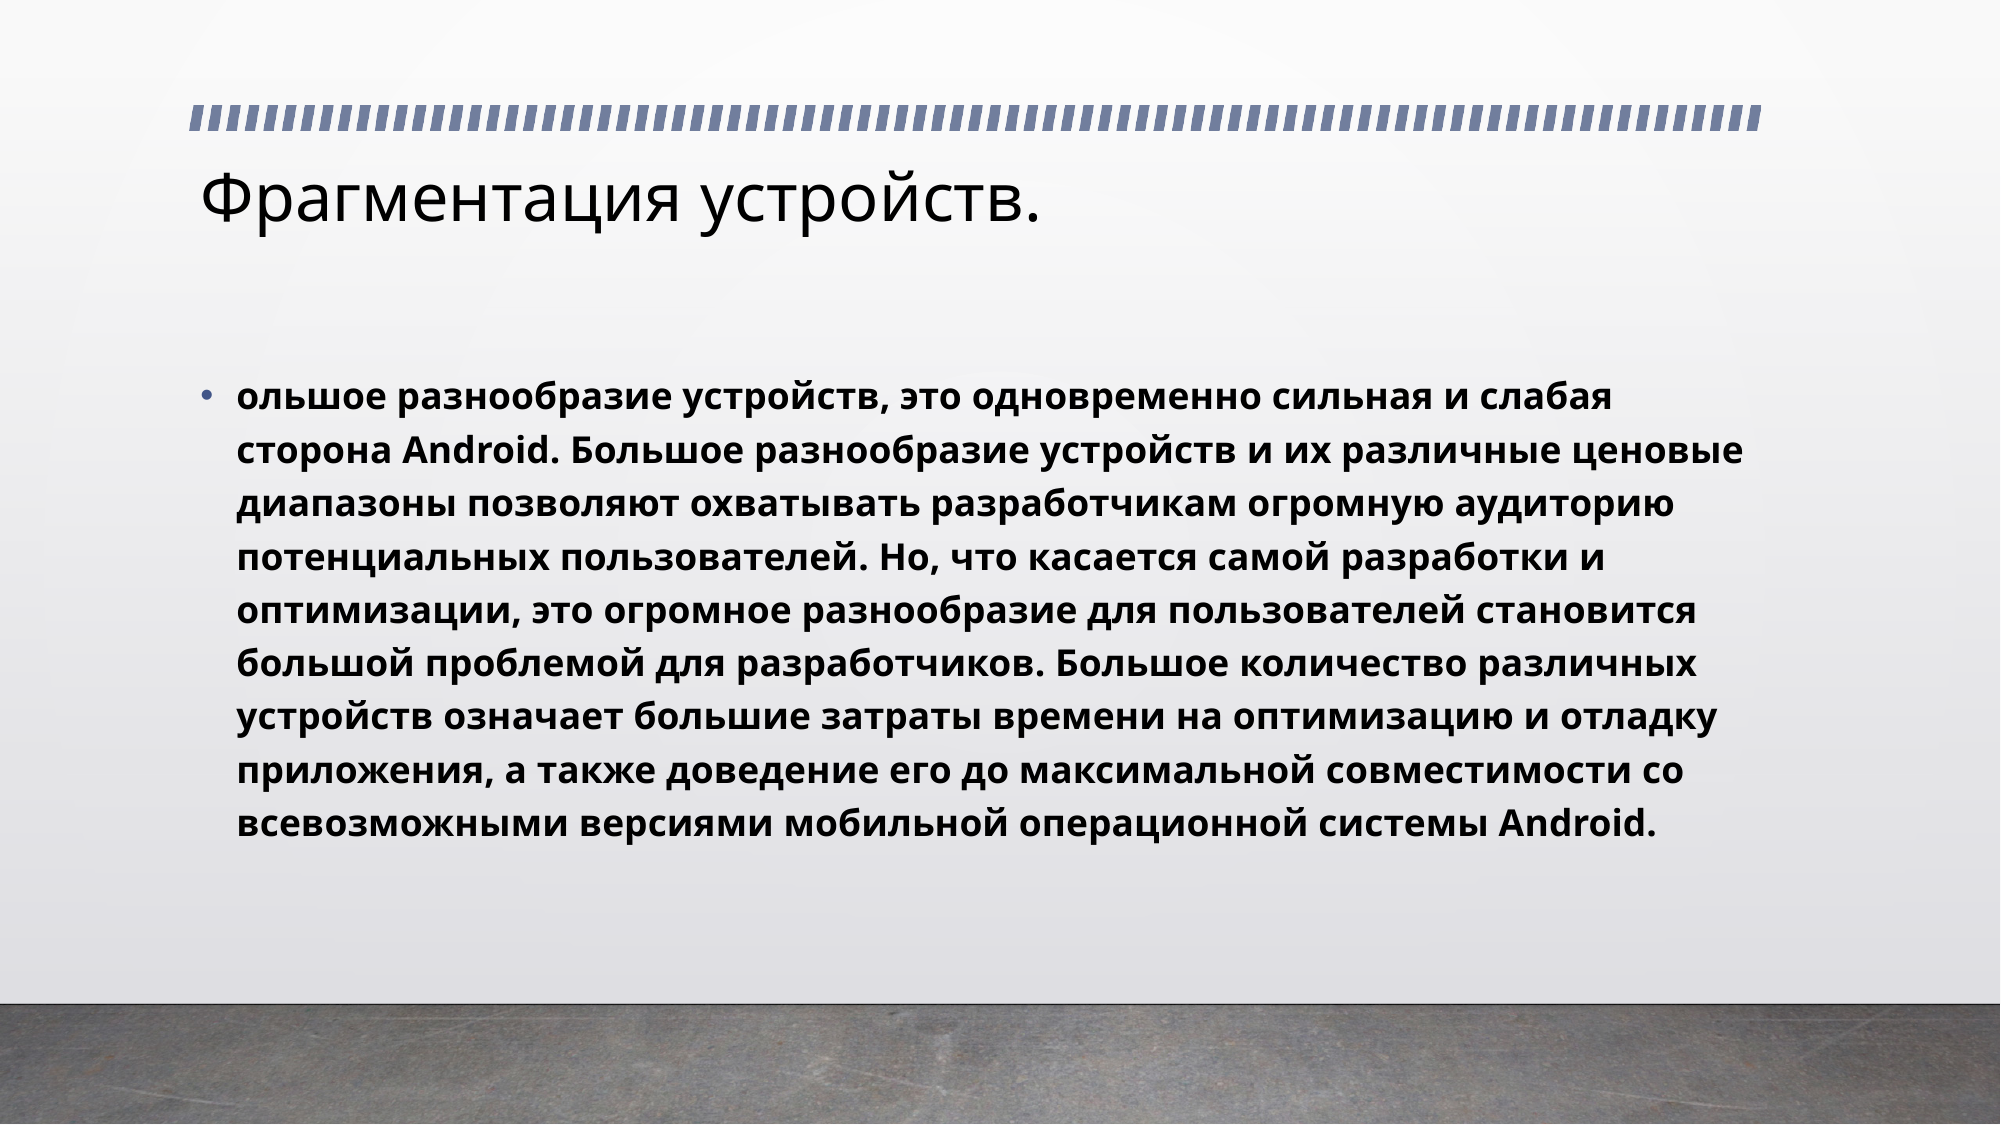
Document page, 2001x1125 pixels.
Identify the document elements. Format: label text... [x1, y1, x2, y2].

picture [0, 1004, 2000, 1124]
list ольшое разнообразие устройств, это одновременно сильная и слабая сторона Android. Большое разнообразие устройств и их различные ценовые диапазоны позволяют охватывать разработчикам огромную аудиторию потенциальных пользователей. Но, что касается самой разработки и оптимизации, это огромное разнообразие для пользователей становится большой проблемой для разработчиков. Большое количество различных устройств означает большие затраты времени на оптимизацию и отладку приложения, а также доведение его до максимальной совместимости со всевозможными версиями мобильной операционной системы Android. [185, 356, 1761, 897]
title Фрагментация устройств. [185, 156, 1761, 329]
